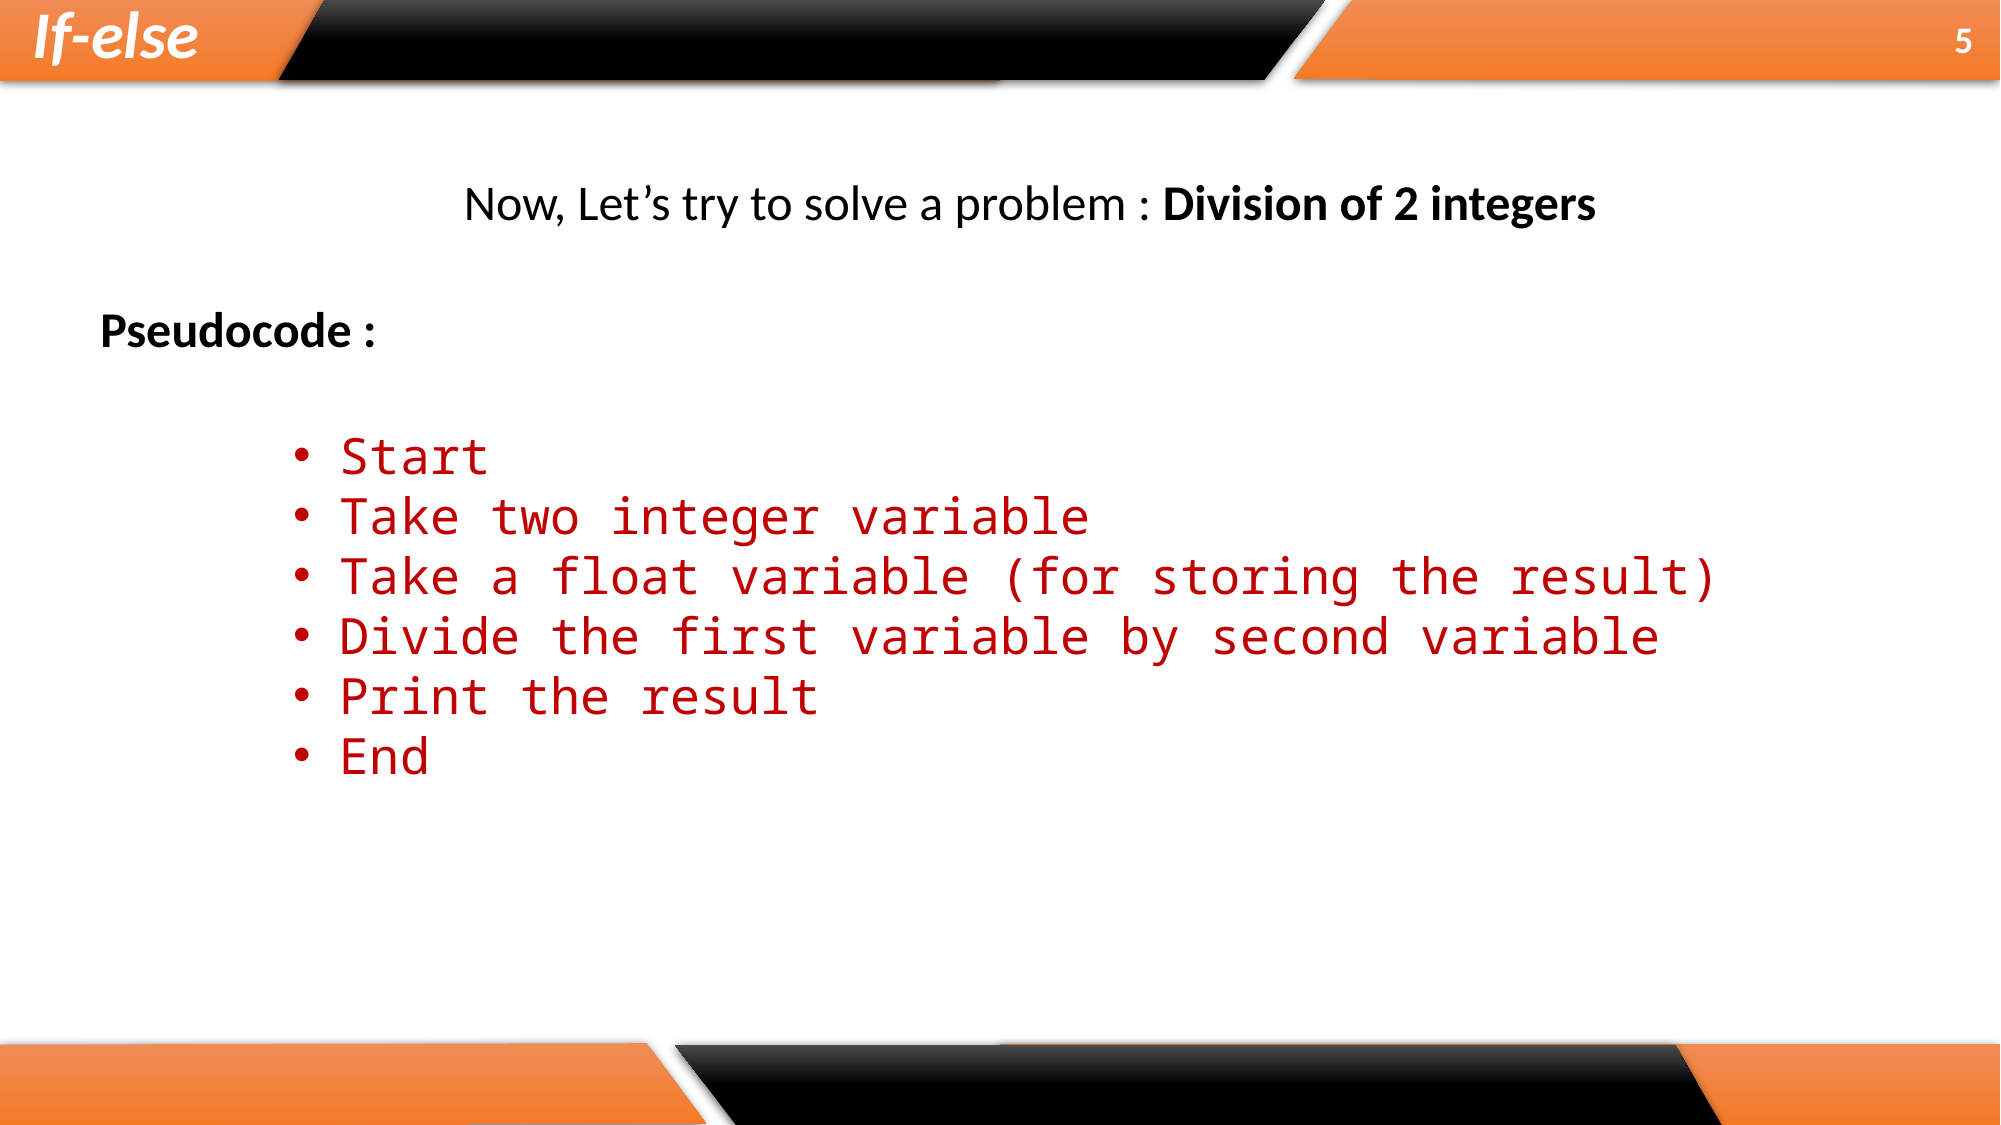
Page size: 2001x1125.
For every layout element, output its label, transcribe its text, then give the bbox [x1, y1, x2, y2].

text_box Now, Let’s try to solve a problem : Division of 2 integers [449, 163, 1671, 238]
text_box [674, 1044, 2000, 1125]
text_box [0, 1043, 674, 1125]
text_box Pseudocode : [85, 290, 404, 365]
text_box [0, 0, 1293, 81]
text_box Start Take two integer variable Take a float variable (for storing the result) Divide the first variable by second variable Print the result End [278, 417, 1842, 852]
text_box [1293, 0, 2000, 81]
